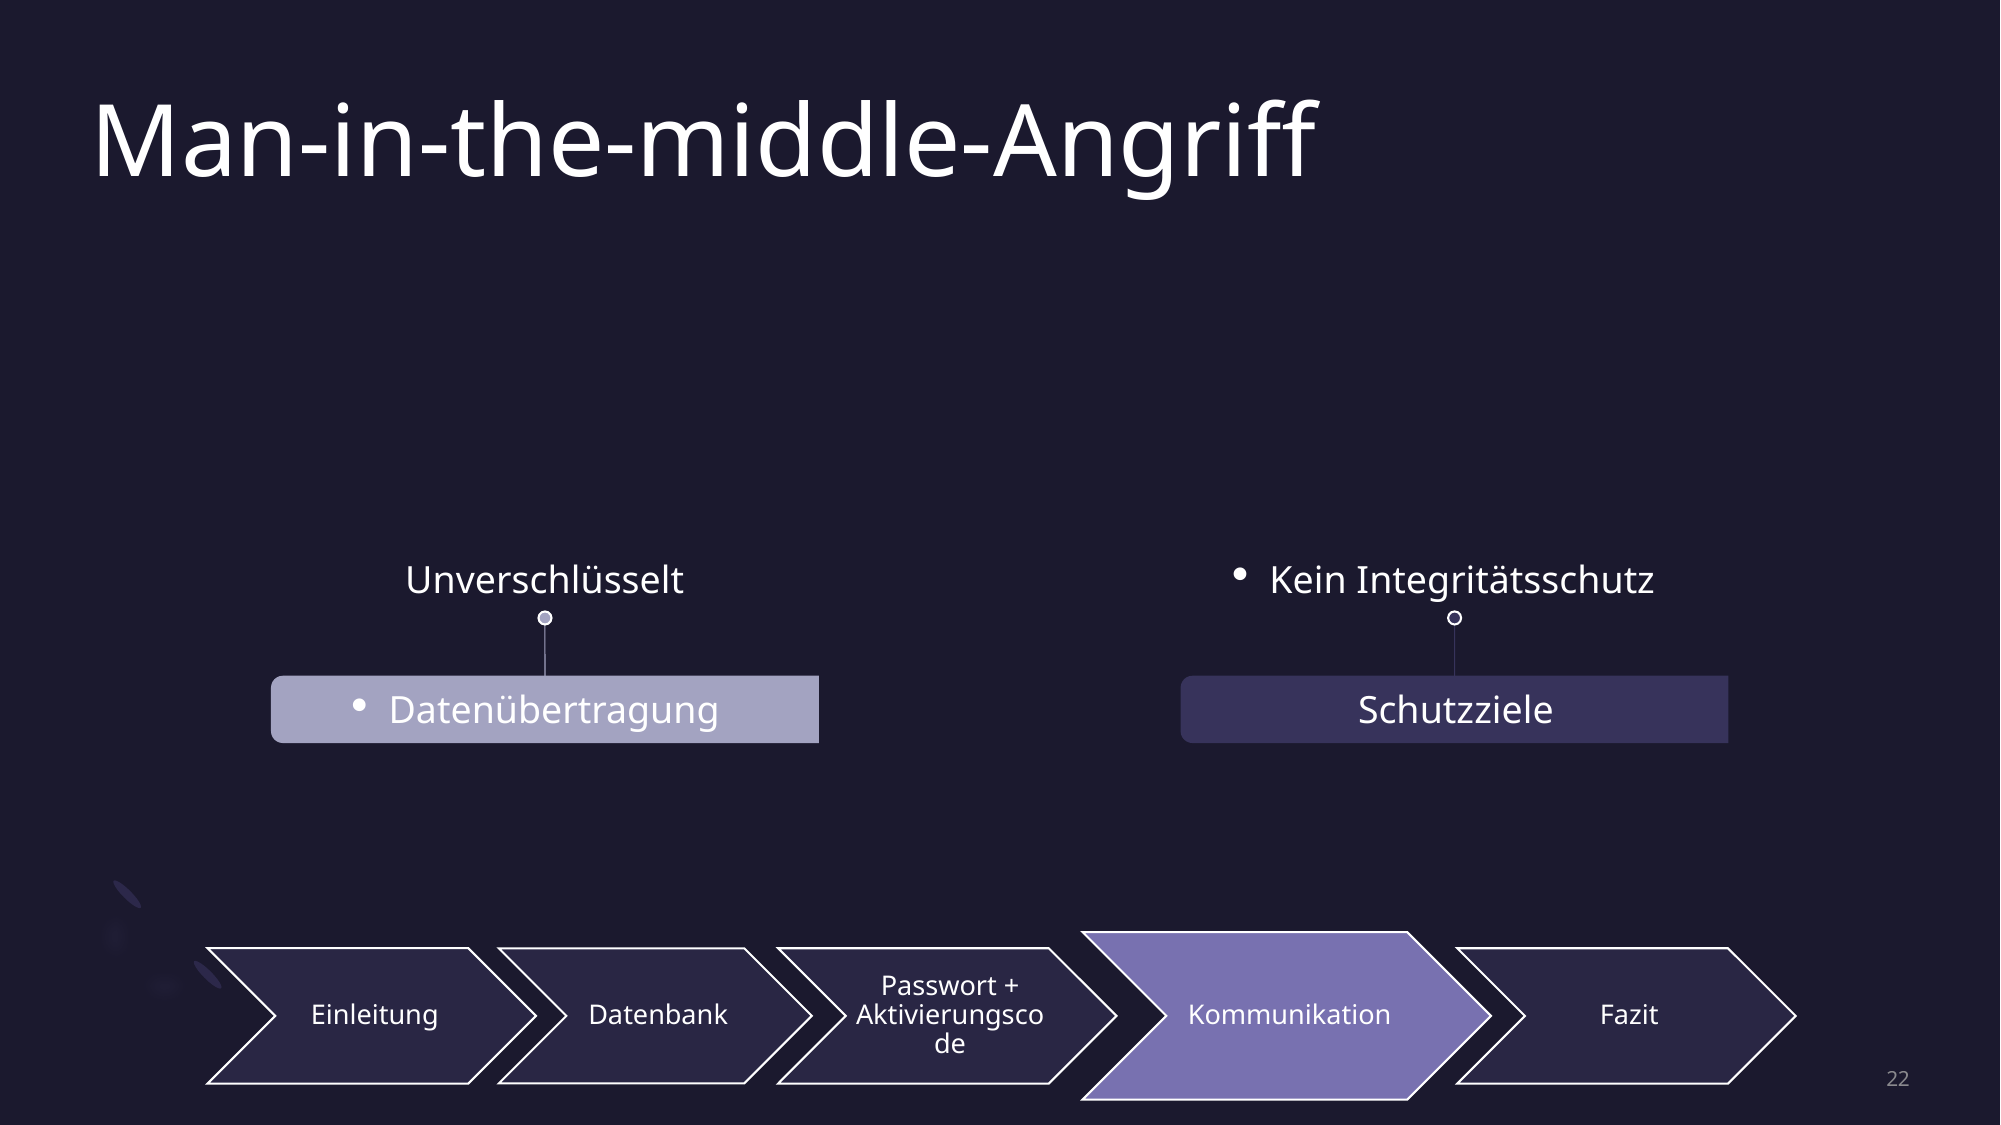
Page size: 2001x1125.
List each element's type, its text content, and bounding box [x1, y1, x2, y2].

slide_number 22 [1796, 1067, 1910, 1093]
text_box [204, 928, 1796, 1104]
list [90, 236, 1910, 889]
title Man-in-the-middle-Angriff [90, 90, 1910, 236]
